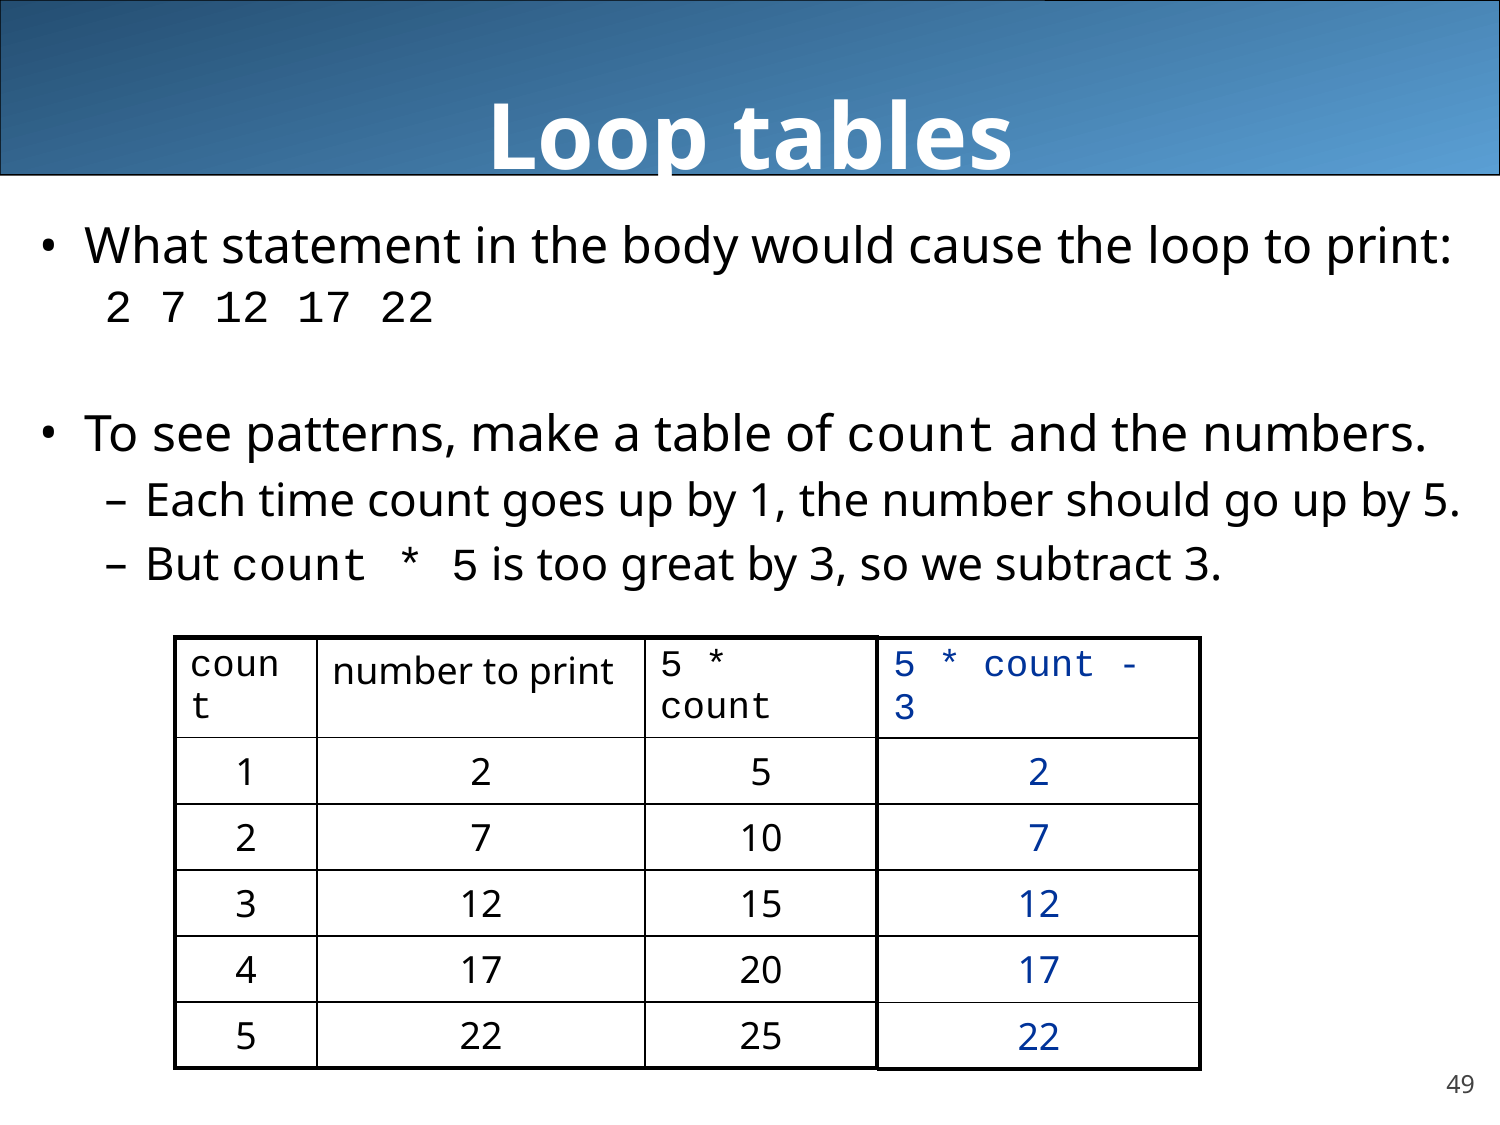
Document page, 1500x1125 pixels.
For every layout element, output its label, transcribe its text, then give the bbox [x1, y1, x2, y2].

table_cell 5 [646, 738, 875, 803]
table_cell 17 [318, 937, 644, 1001]
table_cell 15 [646, 871, 875, 935]
table_cell 12 [879, 871, 1198, 935]
table_cell 7 [318, 805, 644, 869]
table_cell 2 [879, 739, 1198, 803]
table_header 5 * count [646, 640, 875, 737]
table_cell 17 [879, 937, 1198, 1002]
table_cell 12 [318, 871, 644, 935]
table_cell 4 [177, 937, 316, 1001]
table_cell 7 [879, 805, 1198, 869]
table_cell 5 [177, 1003, 316, 1066]
table_header 5 * count - 3 [879, 640, 1198, 737]
table_header count [177, 640, 316, 737]
table_cell 25 [646, 1003, 875, 1066]
table_cell 22 [318, 1003, 644, 1066]
title Loop tables [75, 0, 1425, 188]
table_cell 10 [646, 805, 875, 869]
table_cell 2 [318, 738, 644, 803]
list What statement in the body would cause the loop to print: 2 7 12 17 22 To see patterns, make a table of count and the numbers. Each time count goes up by 1, the number should go up by 5. But count * 5 is too great by 3, so we subtract 3. [24, 212, 1500, 1063]
table_header number to print [318, 640, 644, 737]
table_cell 20 [646, 937, 875, 1001]
table_cell 22 [879, 1003, 1198, 1067]
table_cell 2 [177, 805, 316, 869]
table_cell 1 [177, 738, 316, 803]
table_cell 3 [177, 871, 316, 935]
